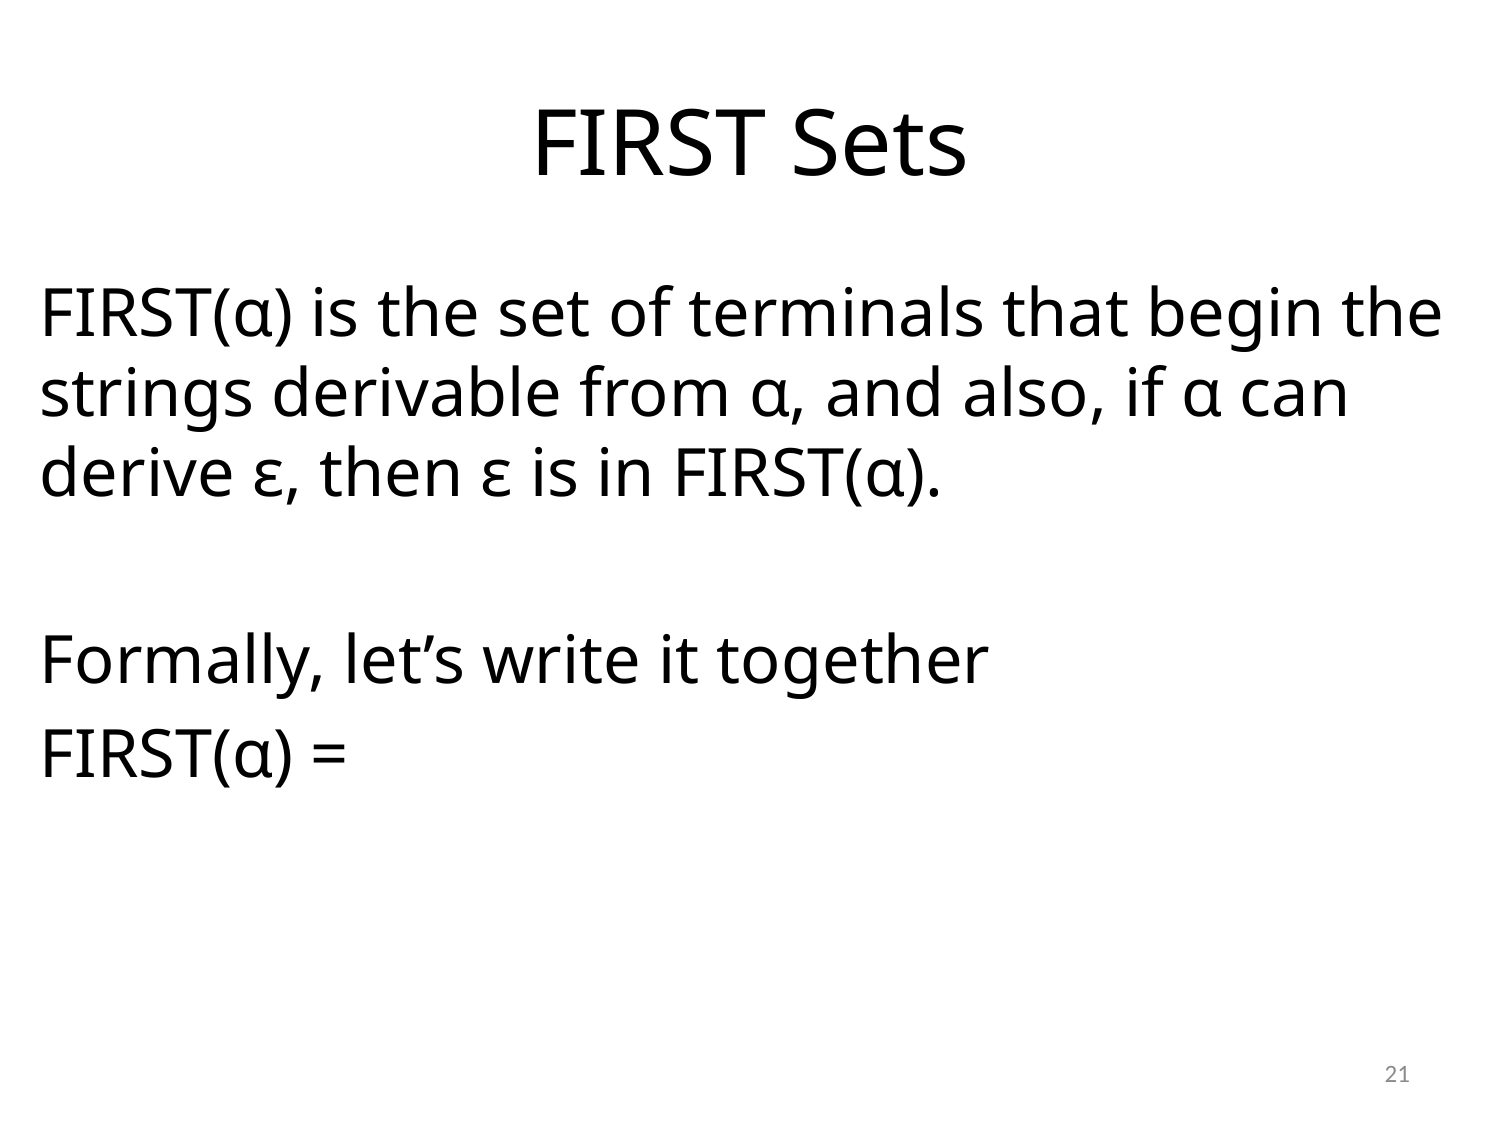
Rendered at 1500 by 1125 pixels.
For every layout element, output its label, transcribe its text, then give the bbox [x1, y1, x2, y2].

title FIRST Sets [75, 45, 1425, 233]
slide_number 21 [1074, 1042, 1425, 1103]
